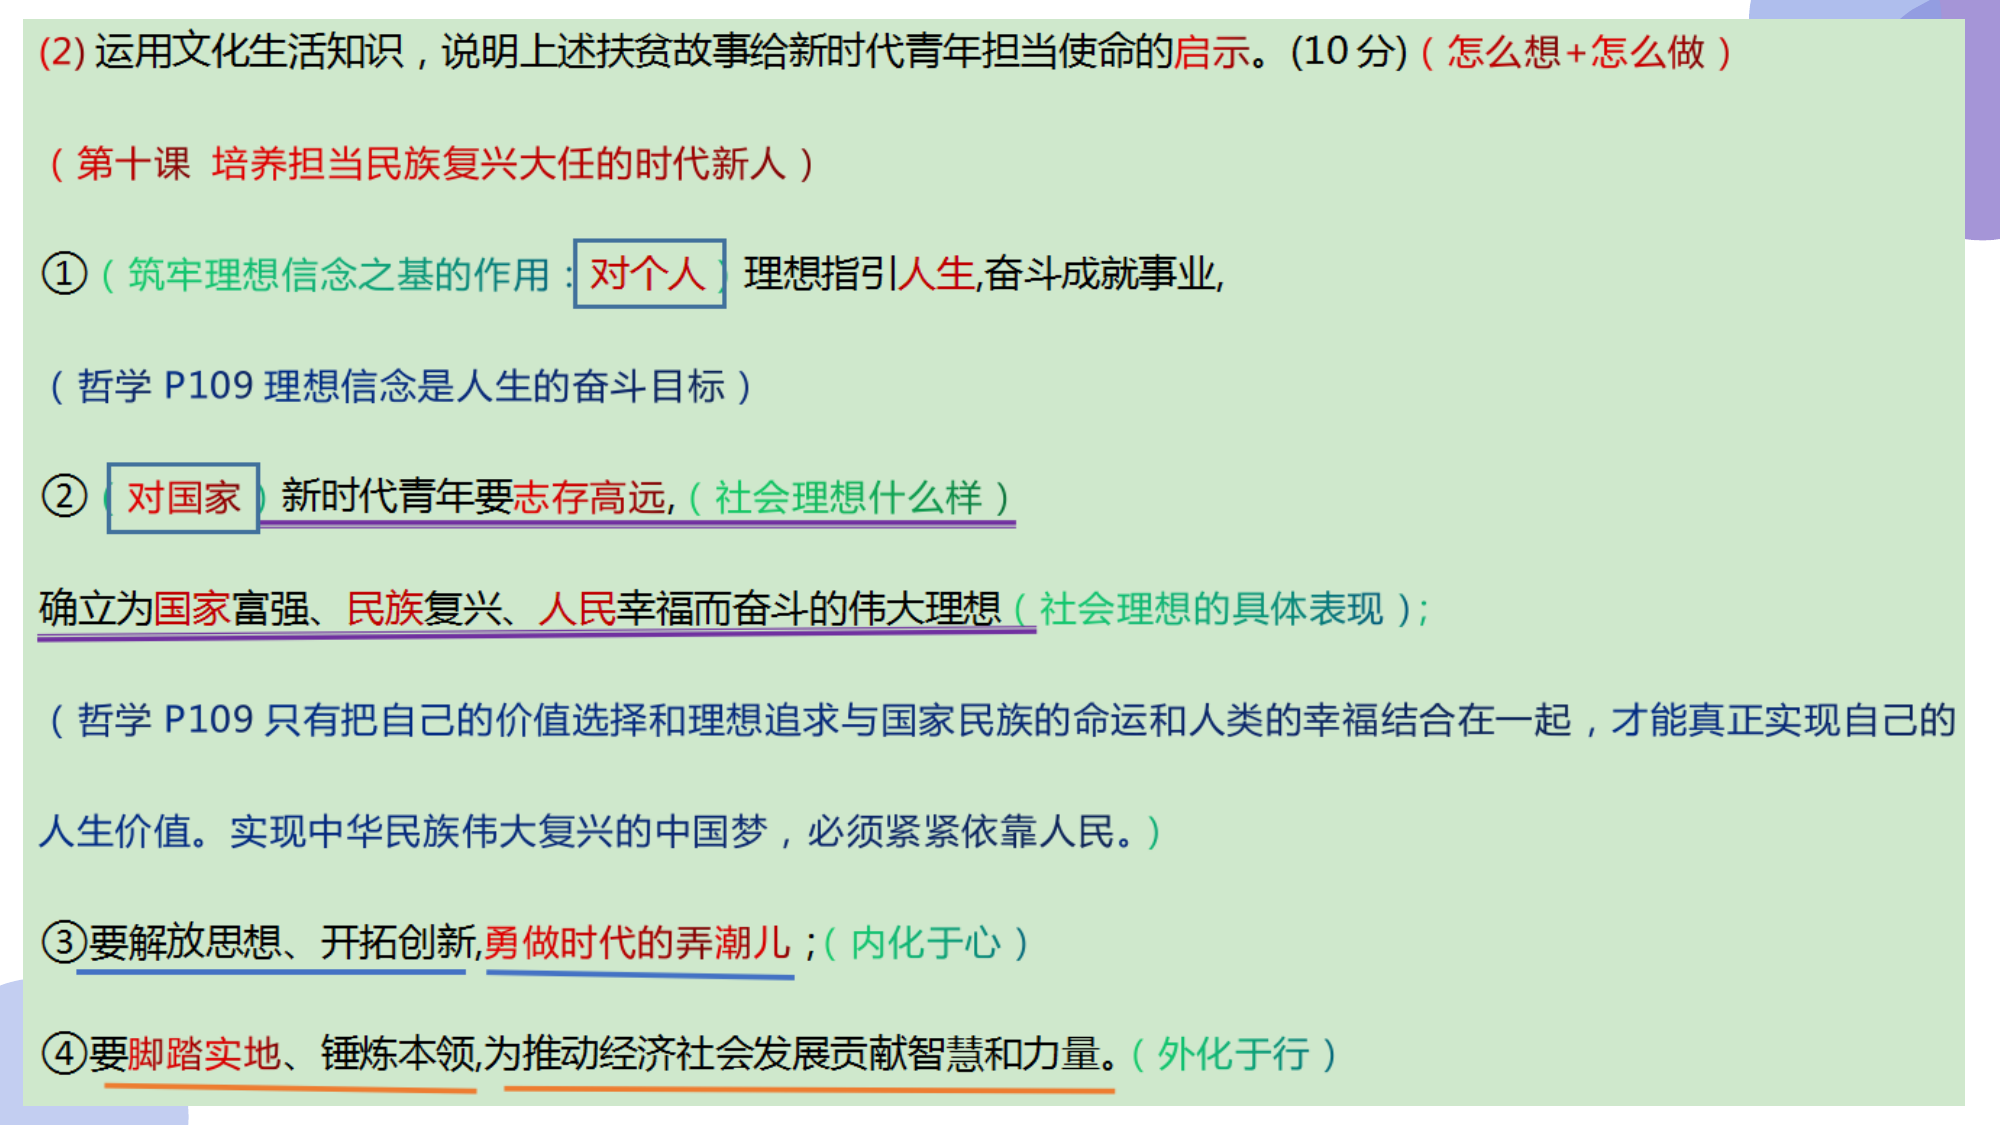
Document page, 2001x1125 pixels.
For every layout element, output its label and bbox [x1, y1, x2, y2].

picture [22, 18, 1965, 1106]
text_box [0, 0, 2000, 1125]
